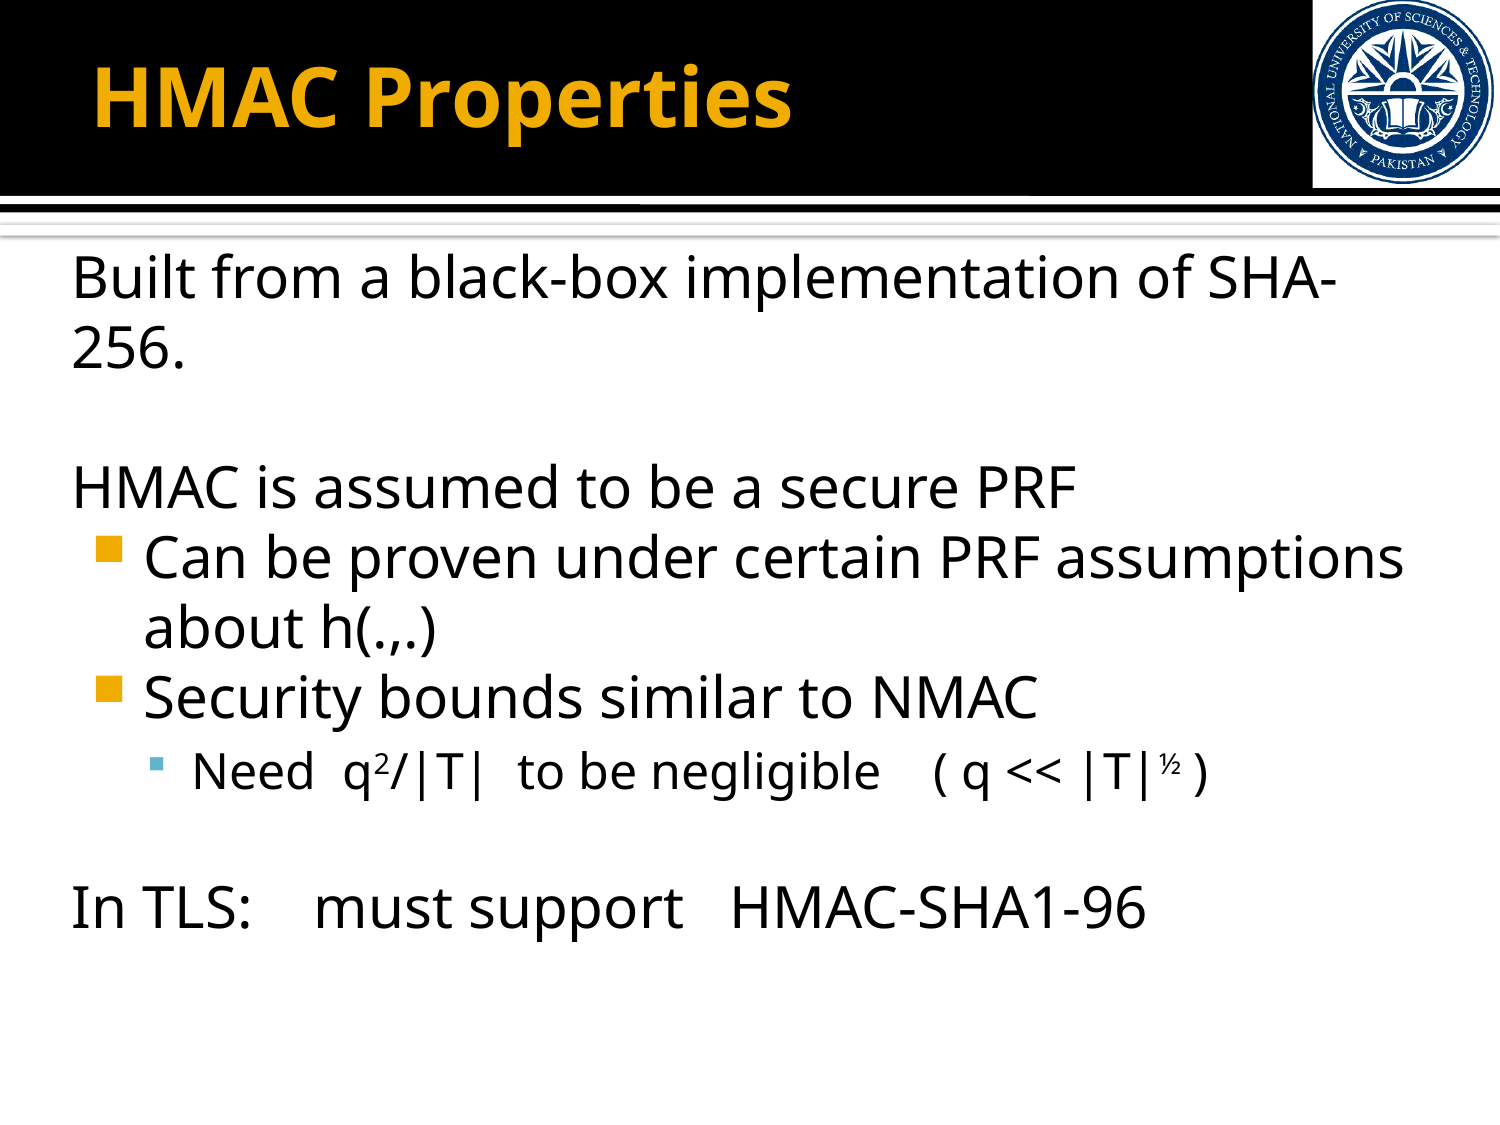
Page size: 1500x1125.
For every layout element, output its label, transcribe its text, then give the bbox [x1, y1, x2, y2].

picture [1312, 0, 1500, 188]
title HMAC Properties [75, 12, 1313, 175]
list Built from a black-box implementation of SHA-256. HMAC is assumed to be a secure PRF Can be proven under certain PRF assumptions about h(.,.) Security bounds similar to NMAC Need q2/|T| to be negligible ( q << |T|½ ) In TLS: must support HMAC-SHA1-96 [62, 224, 1463, 1063]
